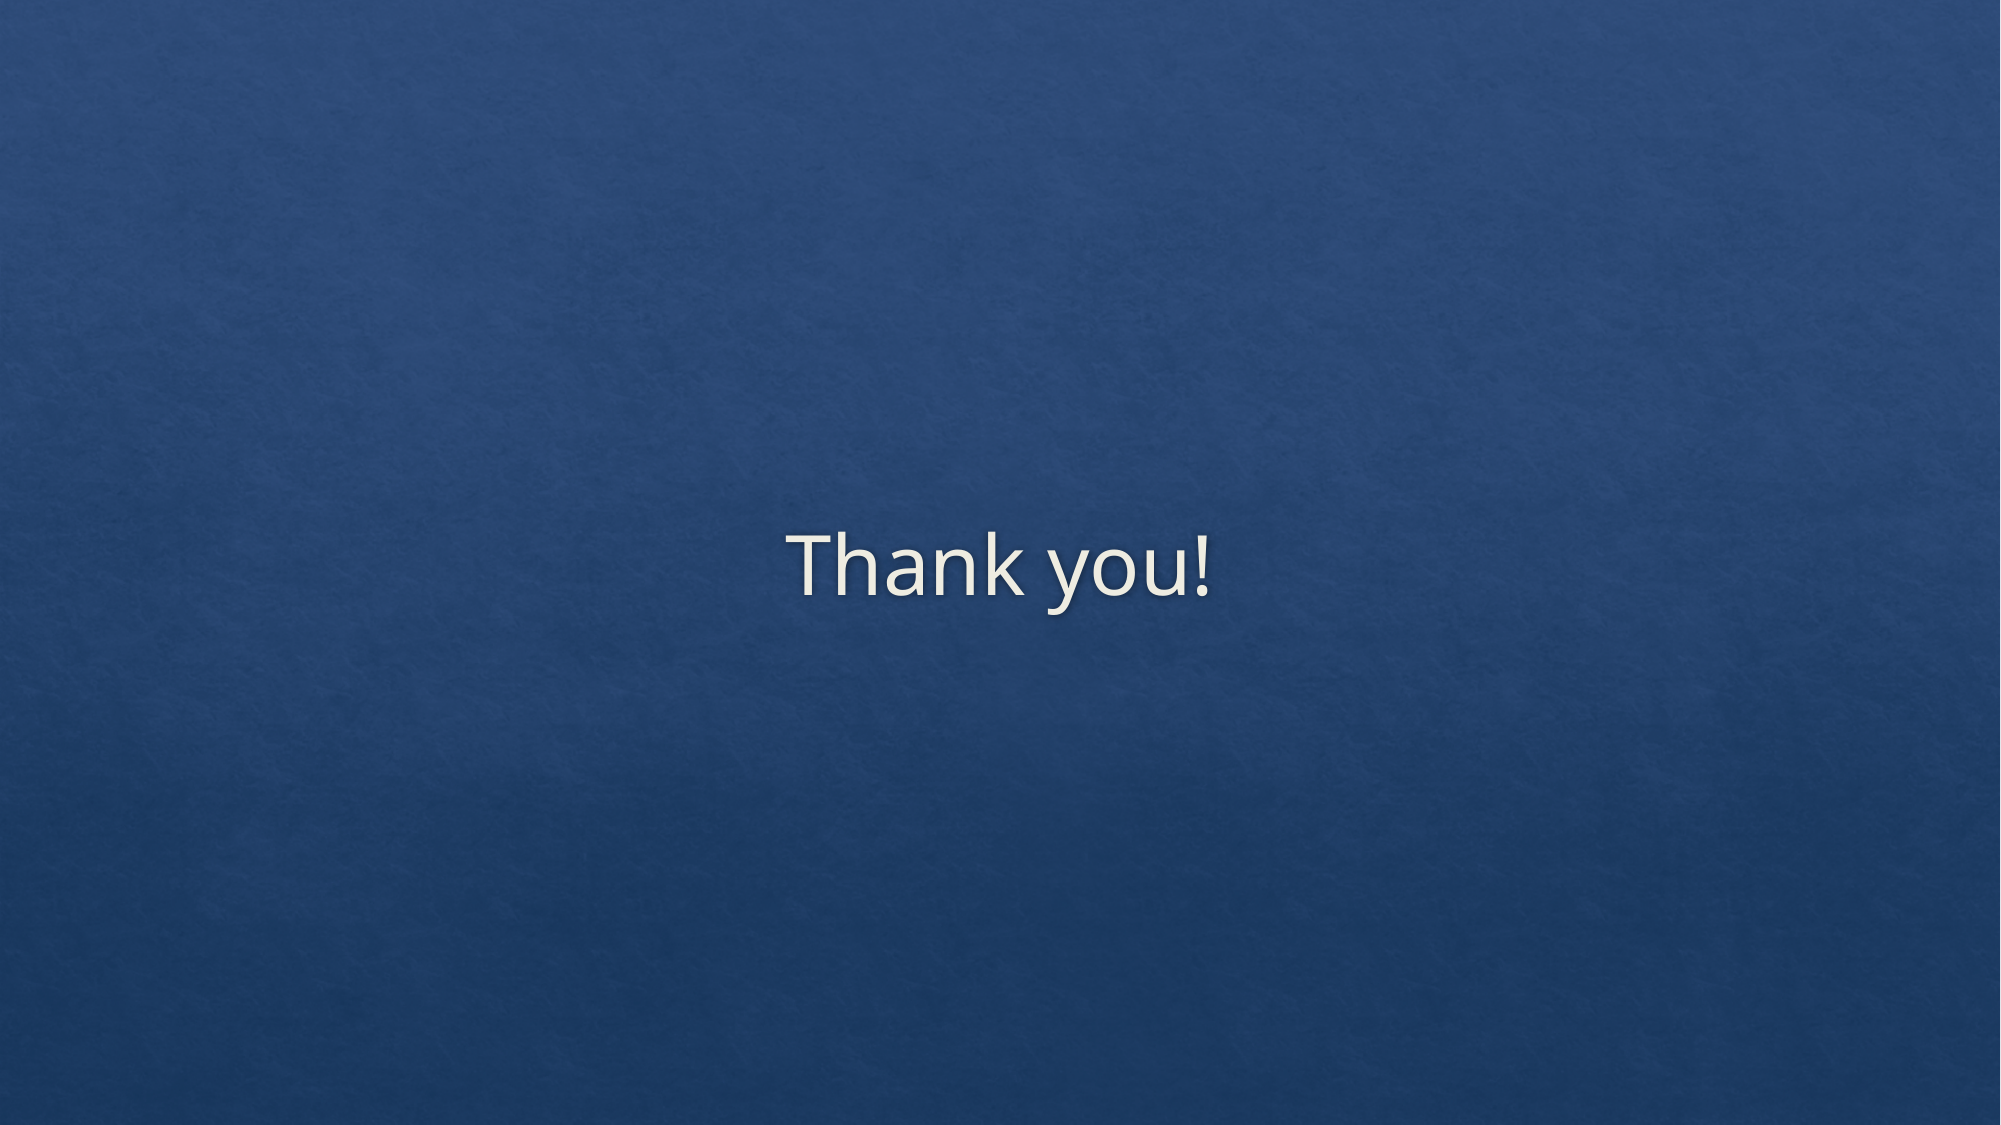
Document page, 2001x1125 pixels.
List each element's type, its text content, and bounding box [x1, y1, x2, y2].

title Thank you! [150, 482, 1850, 643]
